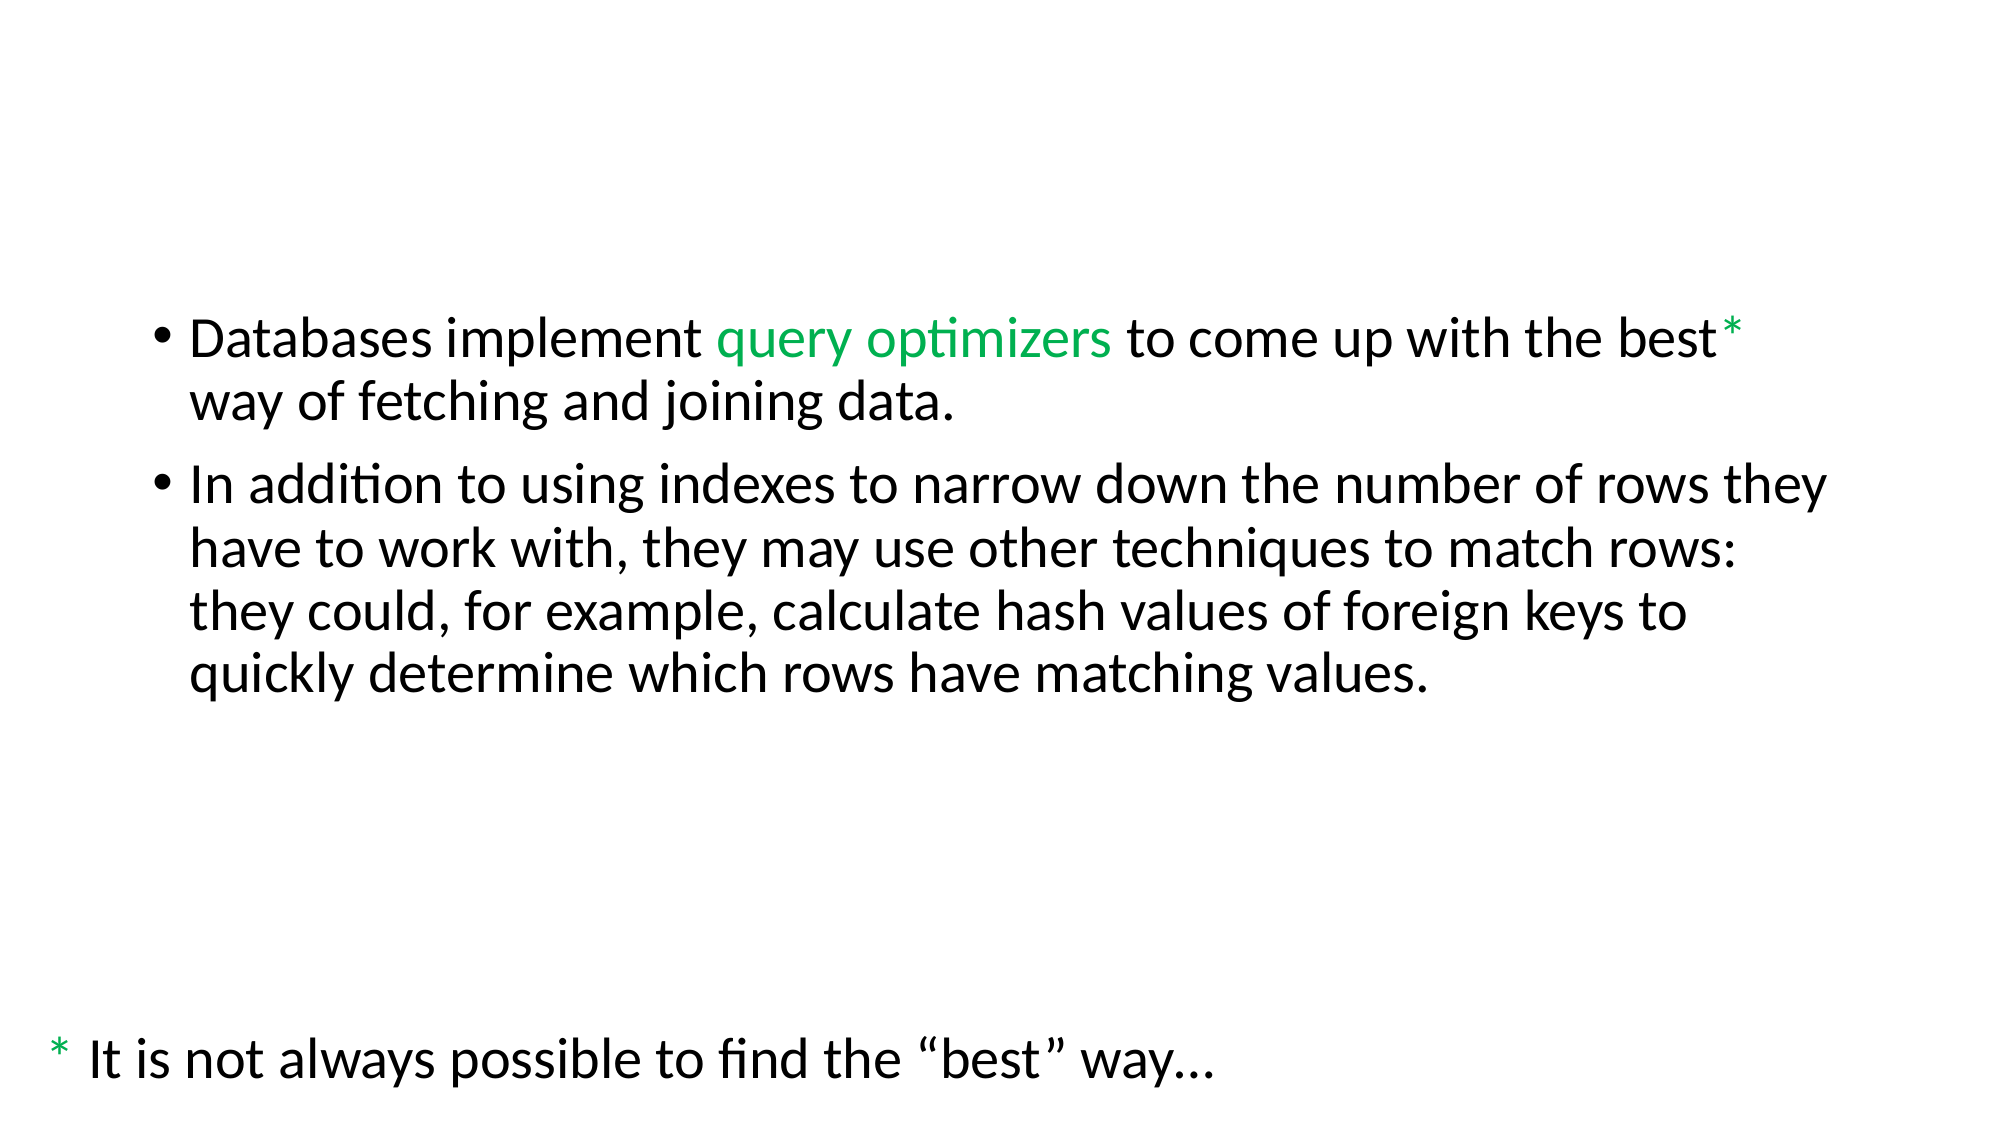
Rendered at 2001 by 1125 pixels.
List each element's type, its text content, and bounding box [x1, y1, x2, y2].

text_box * It is not always possible to find the “best” way… [31, 1013, 1250, 1098]
list Databases implement query optimizers to come up with the best* way of fetching and joining data. In addition to using indexes to narrow down the number of rows they have to work with, they may use other techniques to match rows: they could, for example, calculate hash values of foreign keys to quickly determine which rows have matching values. [137, 299, 1863, 1014]
